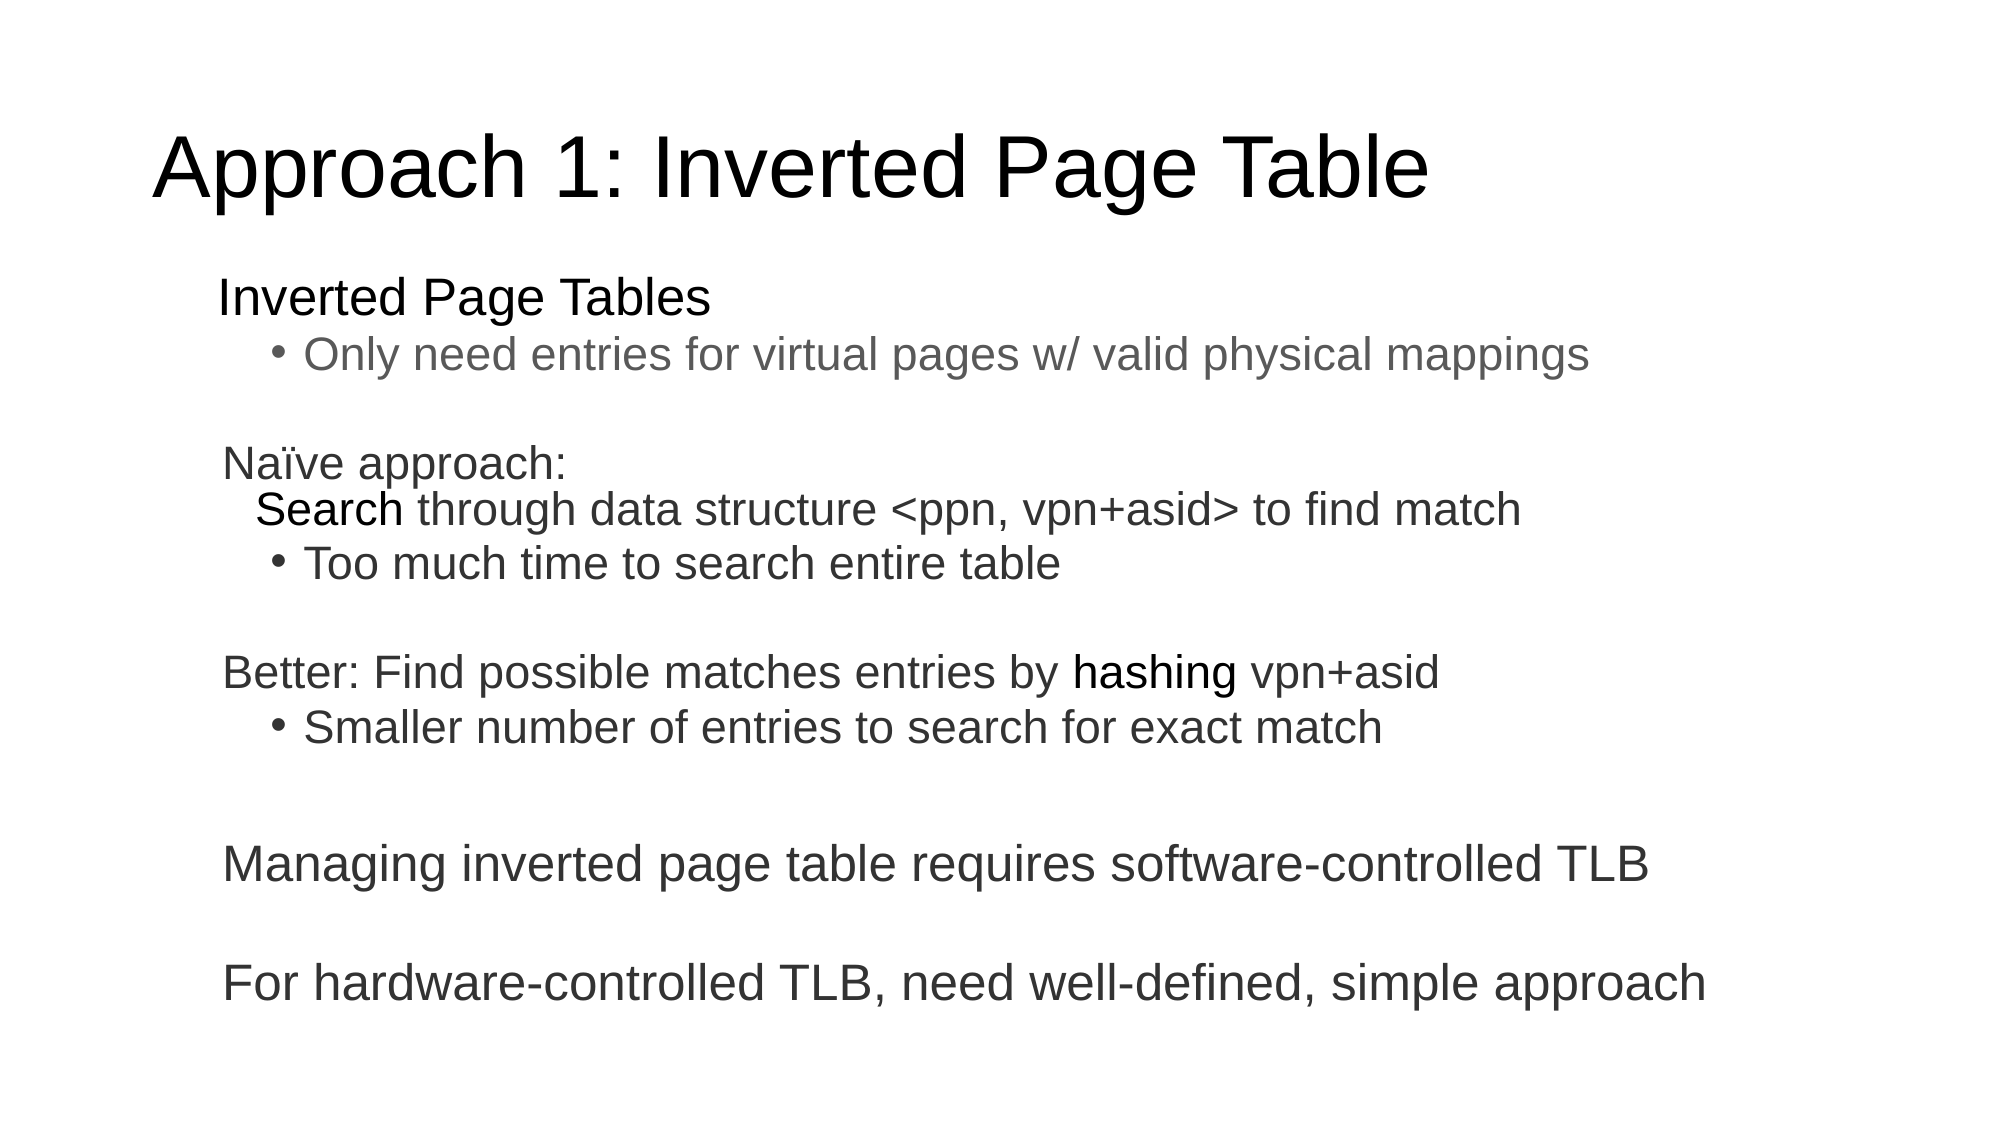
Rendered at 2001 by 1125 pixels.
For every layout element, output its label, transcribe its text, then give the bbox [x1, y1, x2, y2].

list Inverted Page Tables Only need entries for virtual pages w/ valid physical mappings Naïve approach: Search through data structure <ppn, vpn+asid> to find match Too much time to search entire table Better: Find possible matches entries by hashing vpn+asid Smaller number of entries to search for exact match Managing inverted page table requires software-controlled TLB For hardware-controlled TLB, need well-defined, simple approach [202, 267, 1750, 1088]
title Approach 1: Inverted Page Table [137, 59, 1863, 278]
